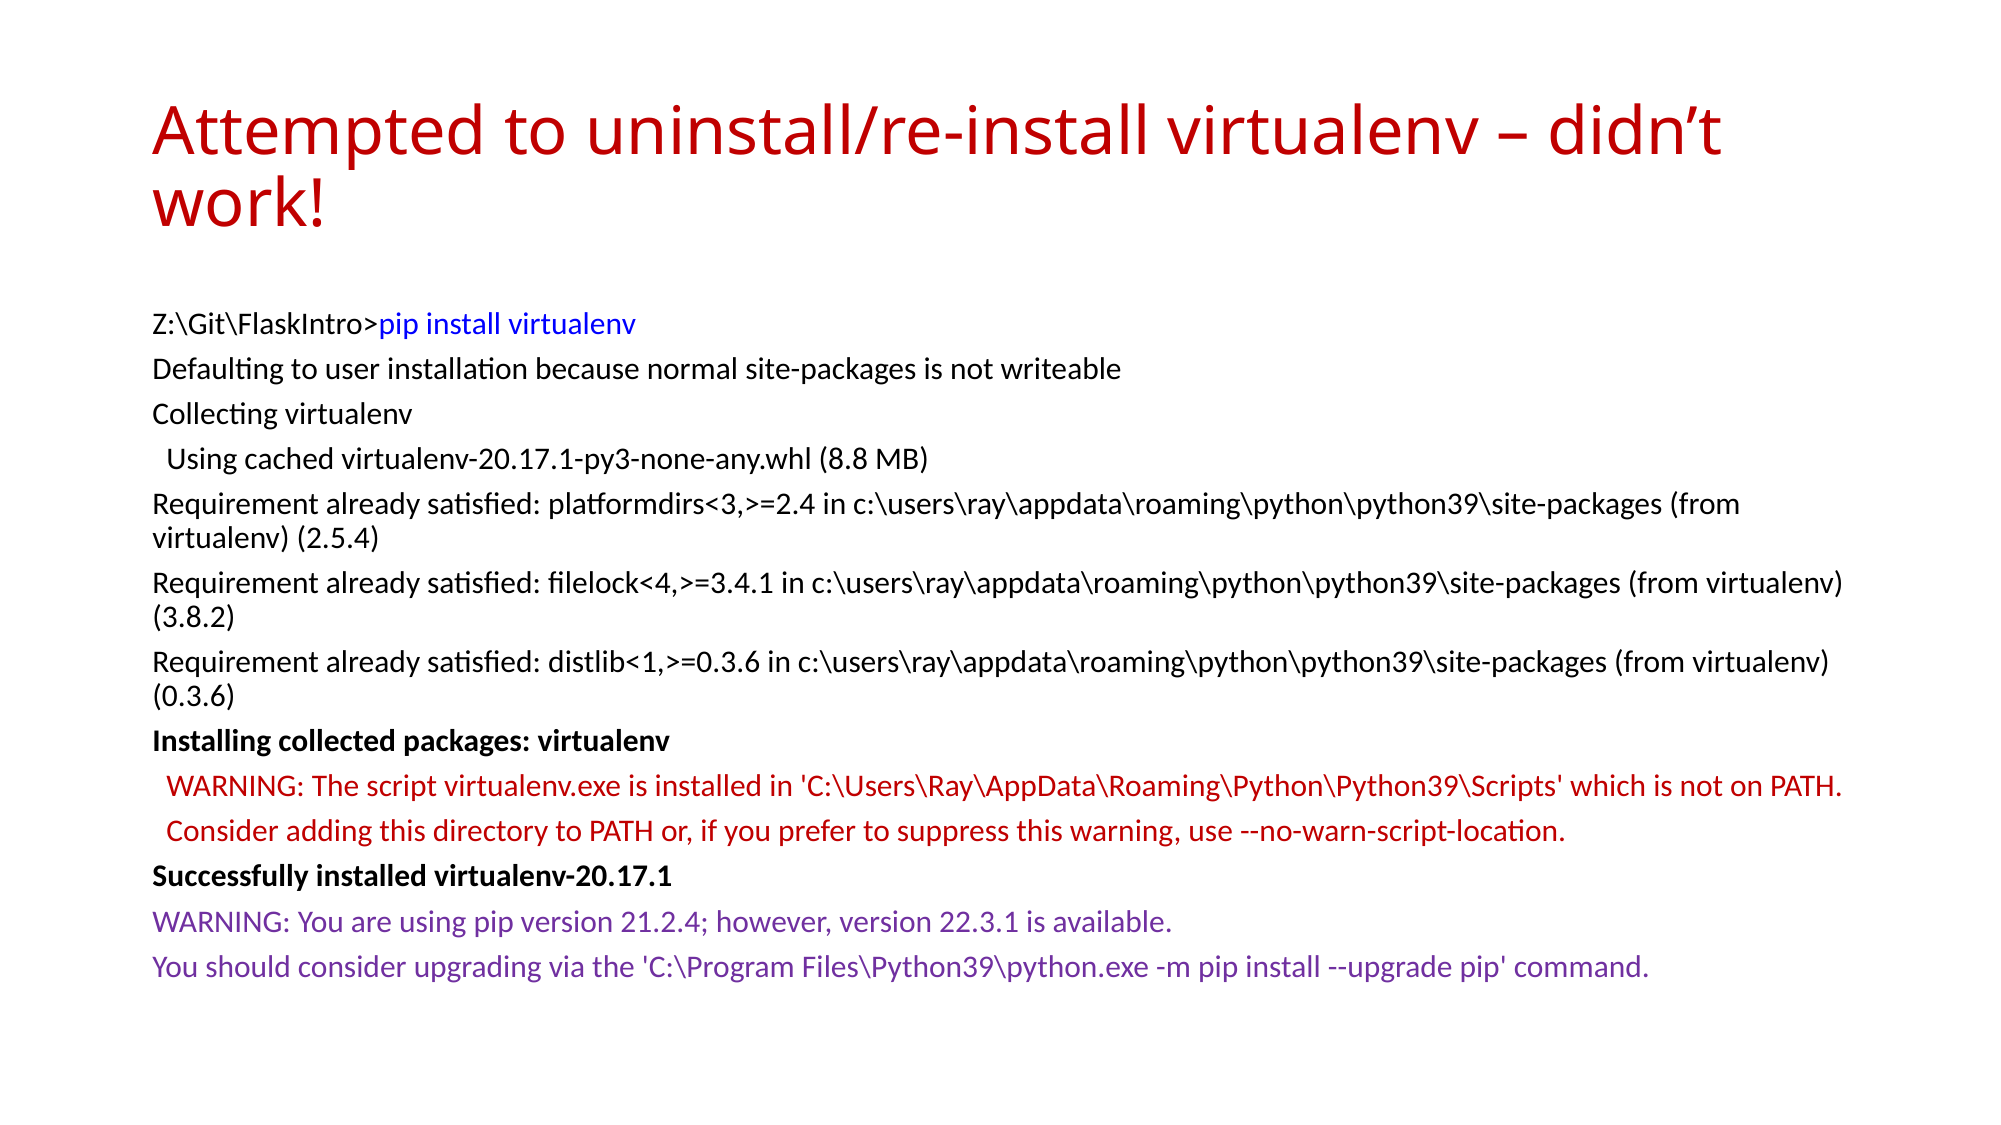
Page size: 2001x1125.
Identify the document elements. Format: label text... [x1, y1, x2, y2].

list Z:\Git\FlaskIntro>pip install virtualenv Defaulting to user installation because normal site-packages is not writeable Collecting virtualenv Using cached virtualenv-20.17.1-py3-none-any.whl (8.8 MB) Requirement already satisfied: platformdirs<3,>=2.4 in c:\users\ray\appdata\roaming\python\python39\site-packages (from virtualenv) (2.5.4) Requirement already satisfied: filelock<4,>=3.4.1 in c:\users\ray\appdata\roaming\python\python39\site-packages (from virtualenv) (3.8.2) Requirement already satisfied: distlib<1,>=0.3.6 in c:\users\ray\appdata\roaming\python\python39\site-packages (from virtualenv) (0.3.6) Installing collected packages: virtualenv WARNING: The script virtualenv.exe is installed in 'C:\Users\Ray\AppData\Roaming\Python\Python39\Scripts' which is not on PATH. Consider adding this directory to PATH or, if you prefer to suppress this warning, use --no-warn-script-location. Successfully installed virtualenv-20.17.1 WARNING: You are using pip version 21.2.4; however, version 22.3.1 is available. You should consider upgrading via the 'C:\Program Files\Python39\python.exe -m pip install --upgrade pip' command. [137, 299, 1863, 1014]
title Attempted to uninstall/re-install virtualenv – didn’t work! [137, 59, 1863, 278]
